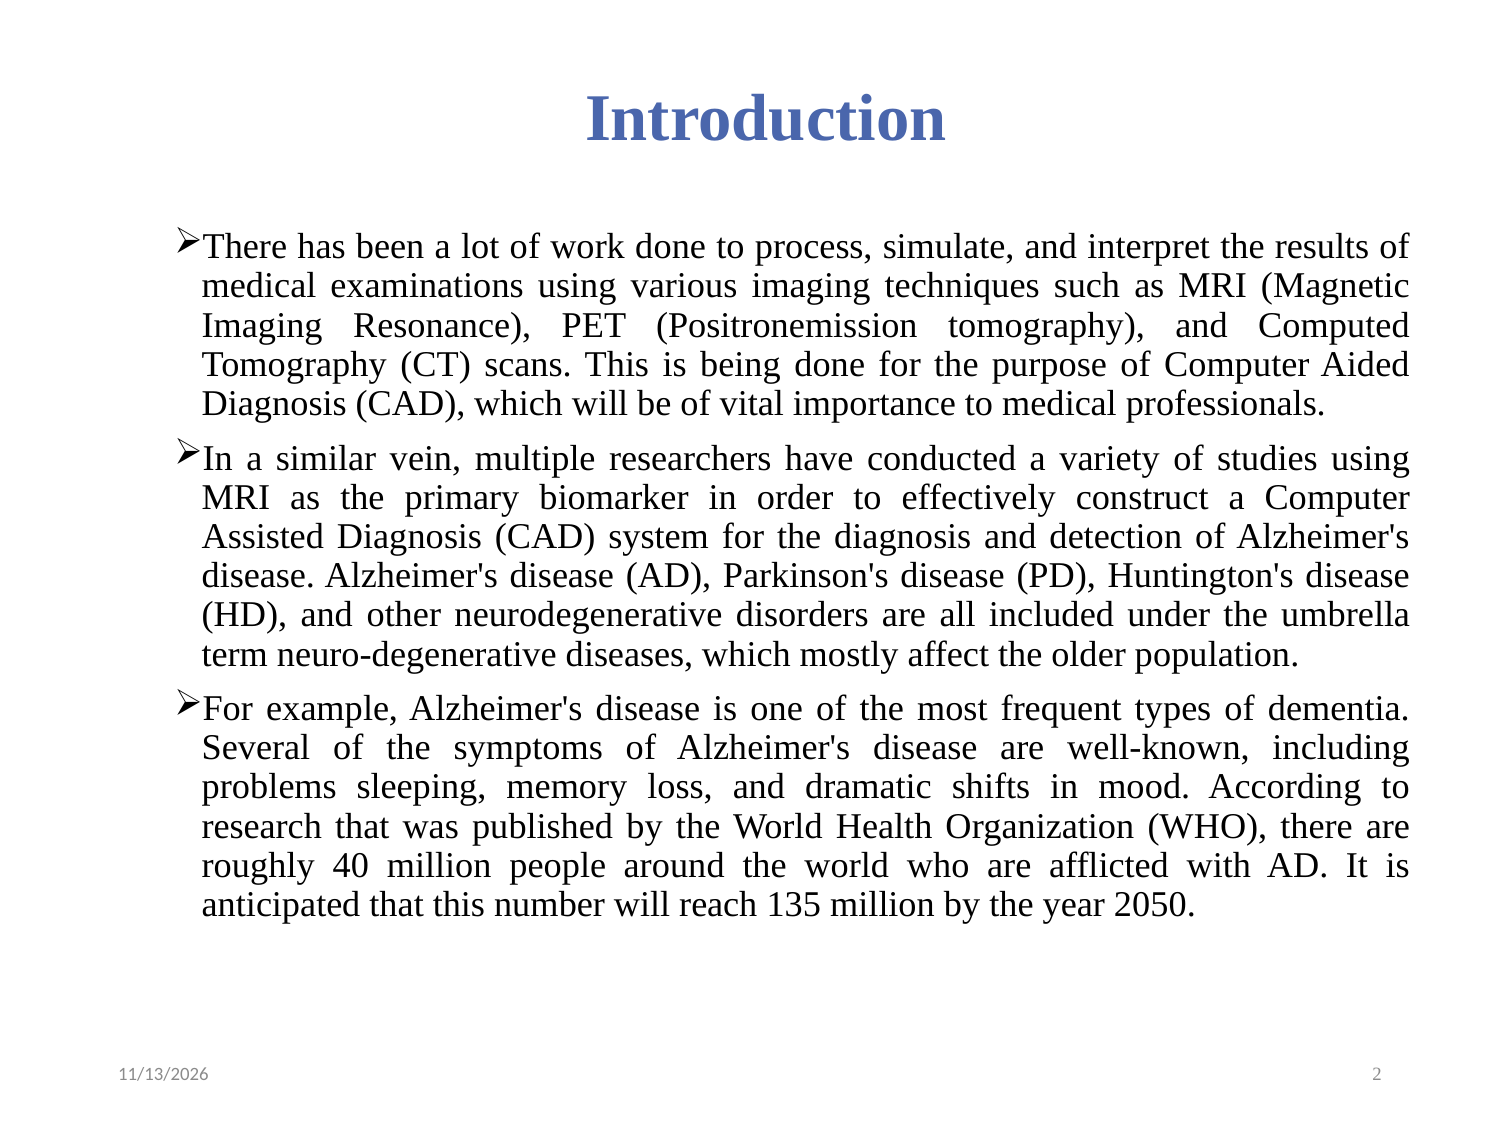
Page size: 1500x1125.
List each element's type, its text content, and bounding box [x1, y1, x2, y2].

title Introduction [187, 50, 1345, 188]
list There has been a lot of work done to process, simulate, and interpret the results of medical examinations using various imaging techniques such as MRI (Magnetic Imaging Resonance), PET (Positronemission tomography), and Computed Tomography (CT) scans. This is being done for the purpose of Computer Aided Diagnosis (CAD), which will be of vital importance to medical professionals. In a similar vein, multiple researchers have conducted a variety of studies using MRI as the primary biomarker in order to effectively construct a Computer Assisted Diagnosis (CAD) system for the diagnosis and detection of Alzheimer's disease. Alzheimer's disease (AD), Parkinson's disease (PD), Huntington's disease (HD), and other neurodegenerative disorders are all included under the umbrella term neuro-degenerative diseases, which mostly affect the older population. For example, Alzheimer's disease is one of the most frequent types of dementia. Several of the symptoms of Alzheimer's disease are well-known, including problems sleeping, memory loss, and dramatic shifts in mood. According to research that was published by the World Health Organization (WHO), there are roughly 40 million people around the world who are afflicted with AD. It is anticipated that this number will reach 135 million by the year 2050. [159, 219, 1425, 1000]
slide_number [103, 1042, 441, 1103]
slide_number 2 [1059, 1042, 1397, 1103]
